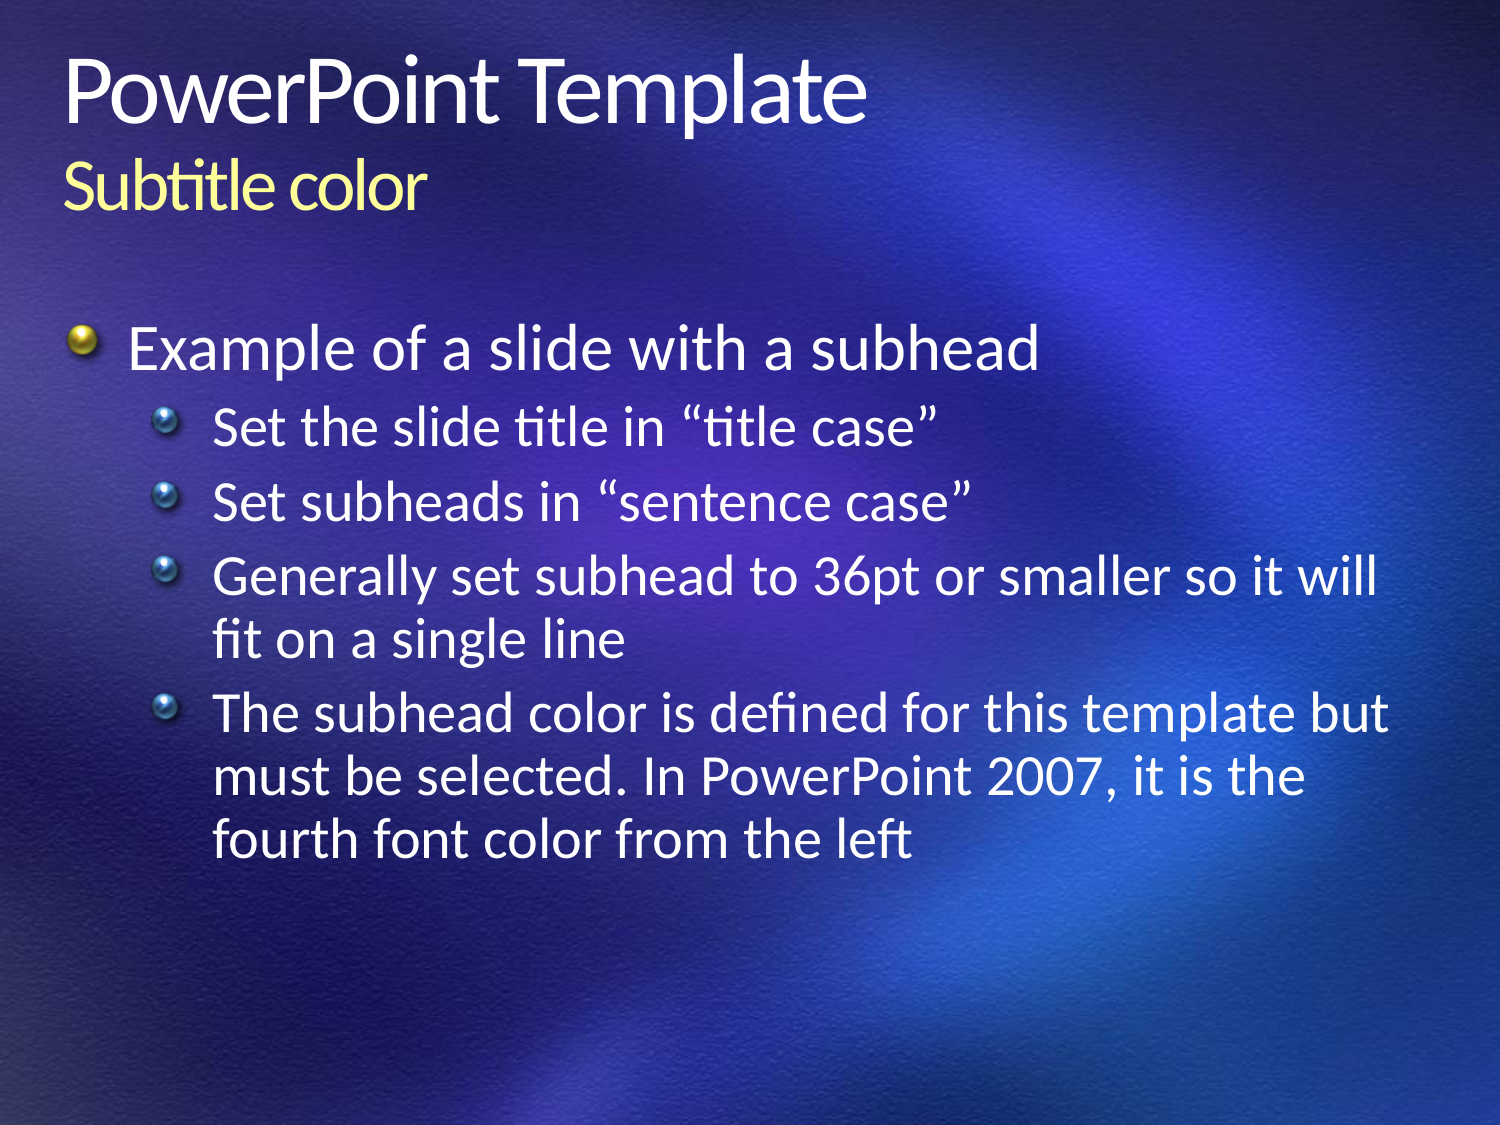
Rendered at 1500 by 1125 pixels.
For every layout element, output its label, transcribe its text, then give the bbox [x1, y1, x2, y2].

list Example of a slide with a subhead Set the slide title in “title case” Set subheads in “sentence case” Generally set subhead to 36pt or smaller so it will fit on a single line The subhead color is defined for this template but must be selected. In PowerPoint 2007, it is the fourth font color from the left [62, 312, 1438, 888]
picture [0, 0, 1500, 1125]
title PowerPoint Template Subtitle color [62, 37, 1438, 229]
